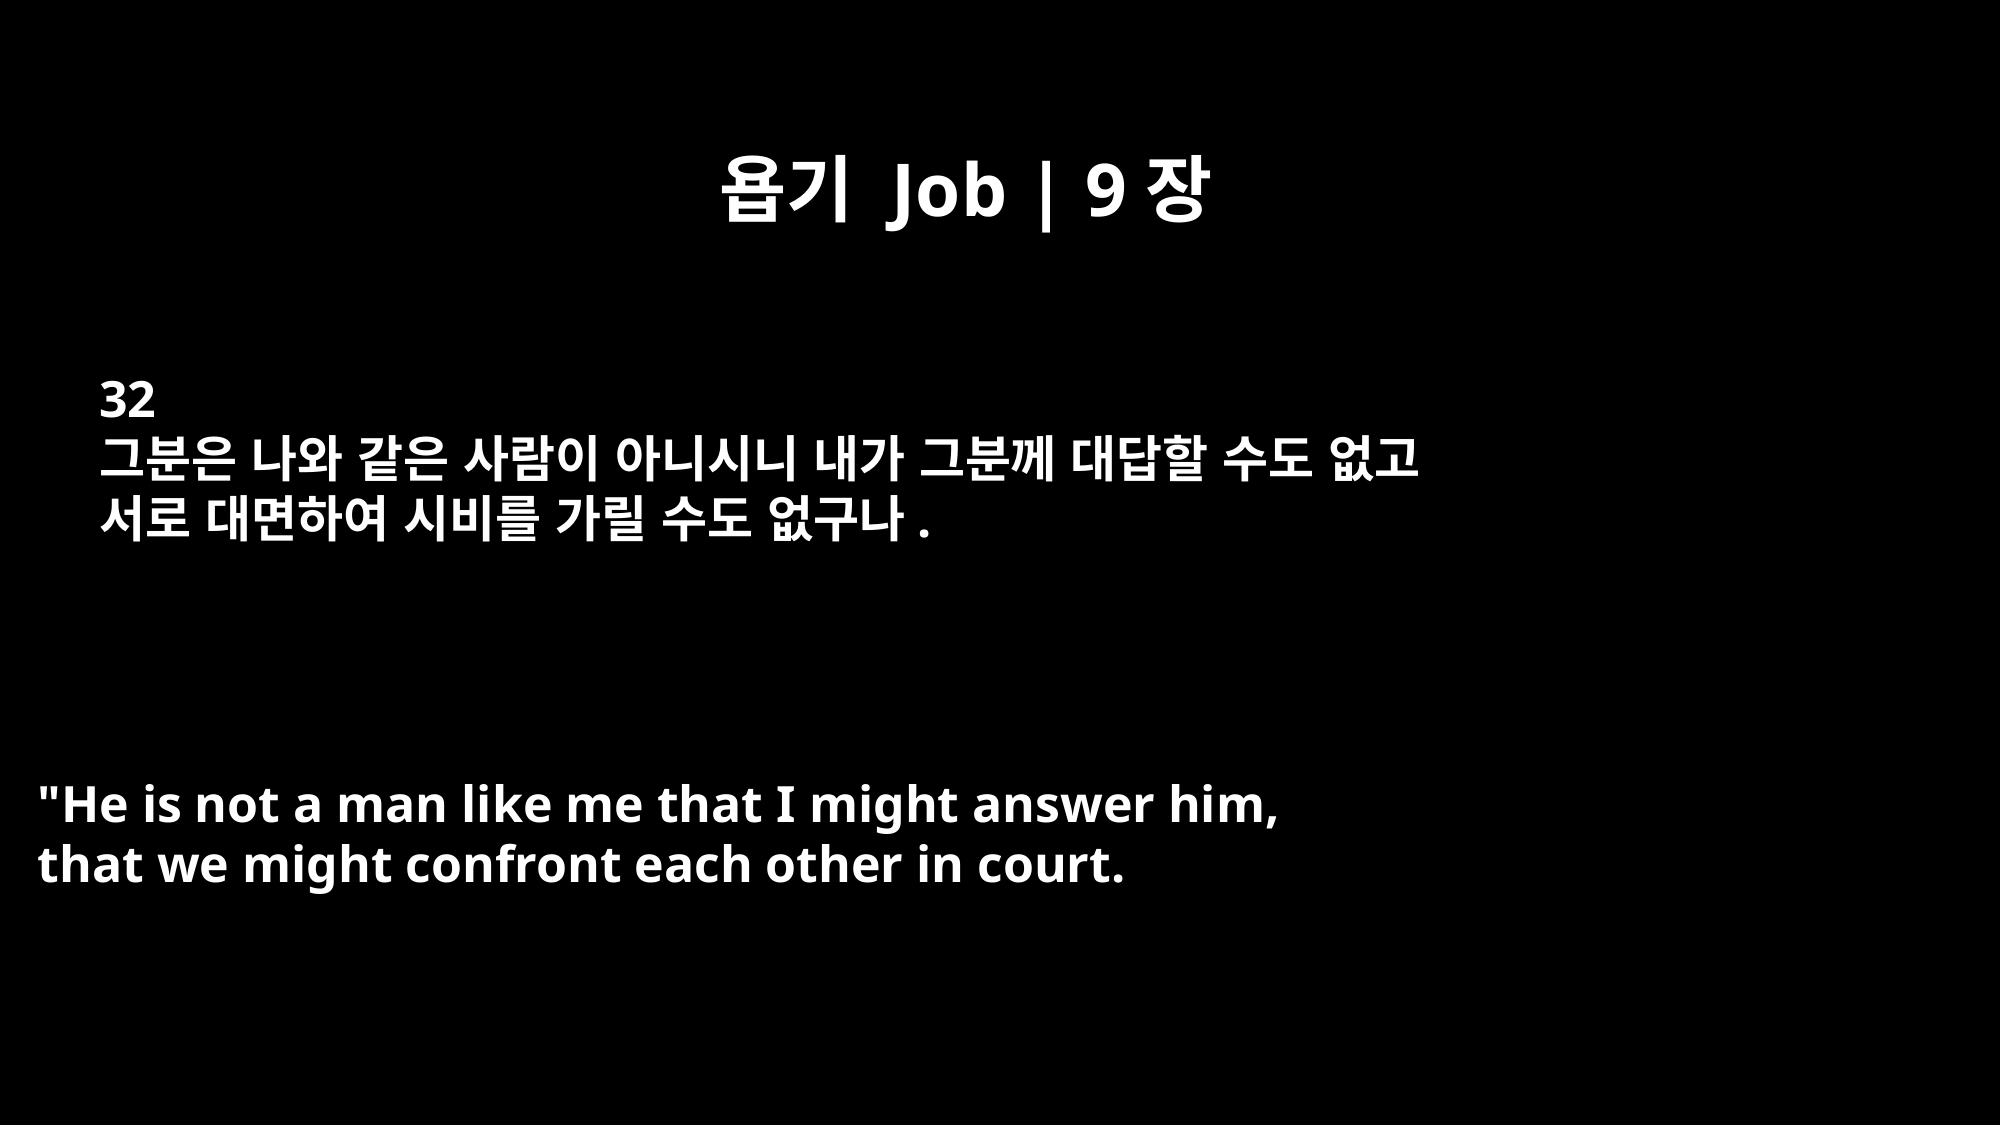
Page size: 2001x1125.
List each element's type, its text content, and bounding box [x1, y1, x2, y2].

text_box "He is not a man like me that I might answer him, that we might confront each other in court. [23, 764, 1308, 900]
text_box 32 그분은 나와 같은 사람이 아니시니 내가 그분께 대답할 수도 없고 서로 대면하여 시비를 가릴 수도 없구나. [84, 359, 1451, 555]
text_box 욥기 Job | 9장 [704, 136, 1228, 239]
